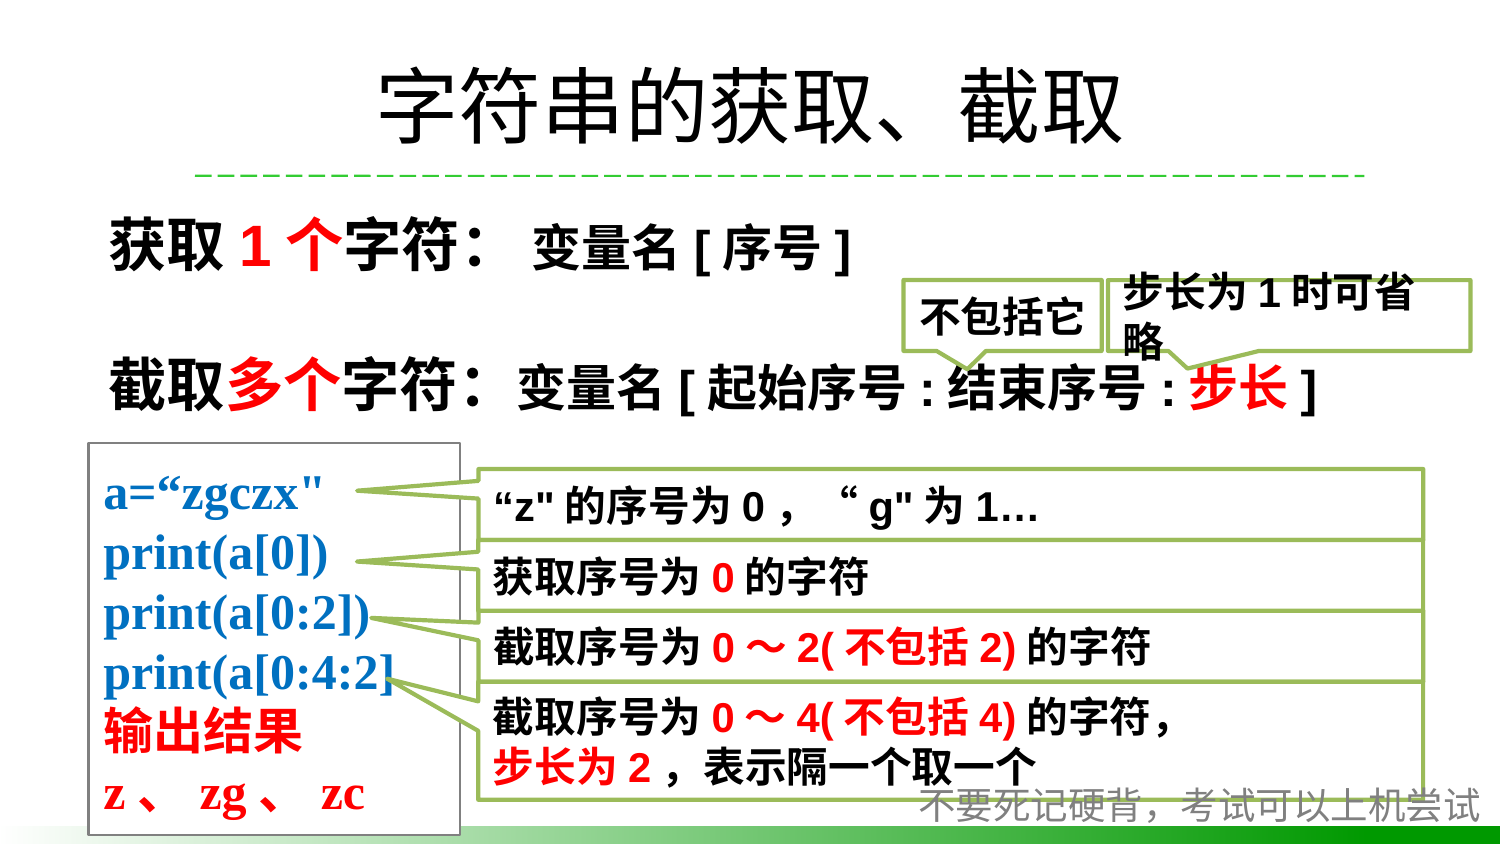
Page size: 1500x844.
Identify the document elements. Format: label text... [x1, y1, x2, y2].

text_box 不要死记硬背，考试可以上机尝试 [903, 774, 1500, 835]
text_box 不包括它 [901, 277, 1104, 372]
text_box a=“zgczx" print(a[0]) print(a[0:2]) print(a[0:4:2] 输出结果 z、zg、zc [86, 441, 462, 837]
text_box 步长为1时可省略 [1105, 278, 1473, 371]
text_box 获取序号为0的字符 [354, 537, 1426, 613]
text_box 截取序号为0～4(不包括4)的字符， 步长为2，表示隔一个取一个 [385, 676, 1426, 802]
text_box 获取1个字符： 变量名[序号] 截取多个字符：变量名[起始序号:结束序号:步长] [93, 200, 1417, 426]
text_box “z"的序号为0，“g"为1… [355, 466, 1426, 539]
text_box 截取序号为0～2(不包括2)的字符 [369, 612, 1426, 681]
title 字符串的获取、截取 [75, 33, 1425, 175]
